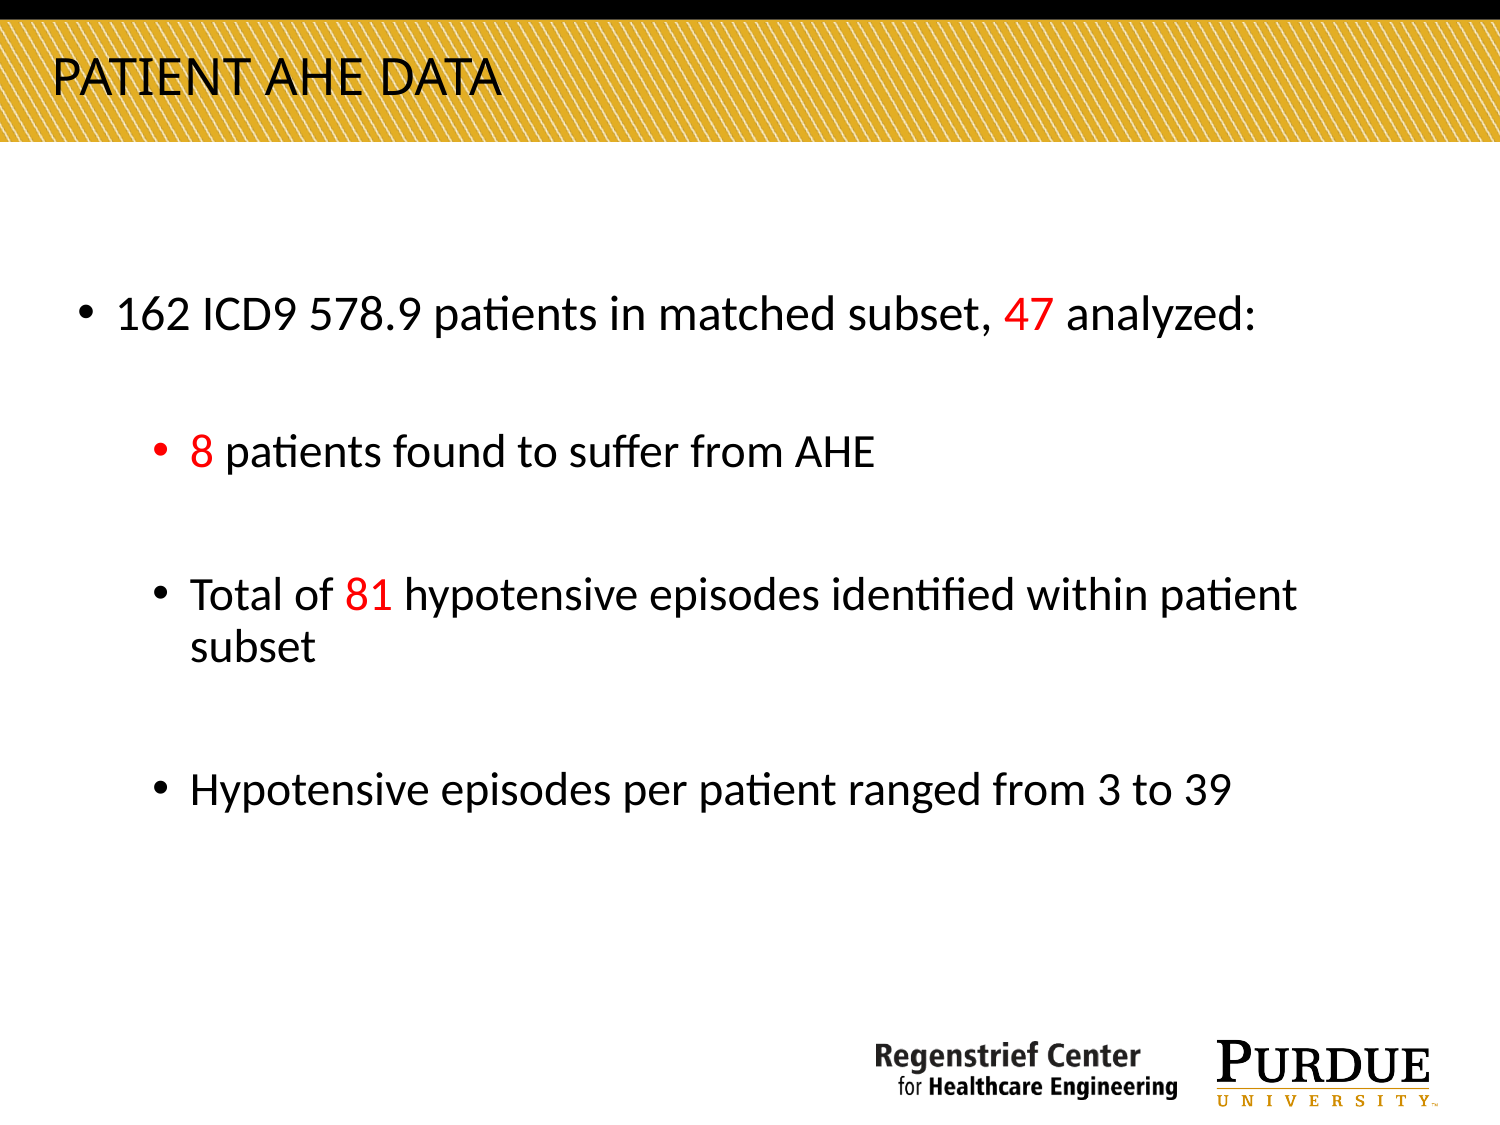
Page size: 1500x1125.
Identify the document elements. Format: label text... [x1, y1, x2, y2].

list Patient AHE Data [35, 43, 1380, 156]
list 162 ICD9 578.9 patients in matched subset, 47 analyzed: 8 patients found to suffer from AHE Total of 81 hypotensive episodes identified within patient subset Hypotensive episodes per patient ranged from 3 to 39 [62, 279, 1425, 928]
picture [876, 1041, 1177, 1100]
